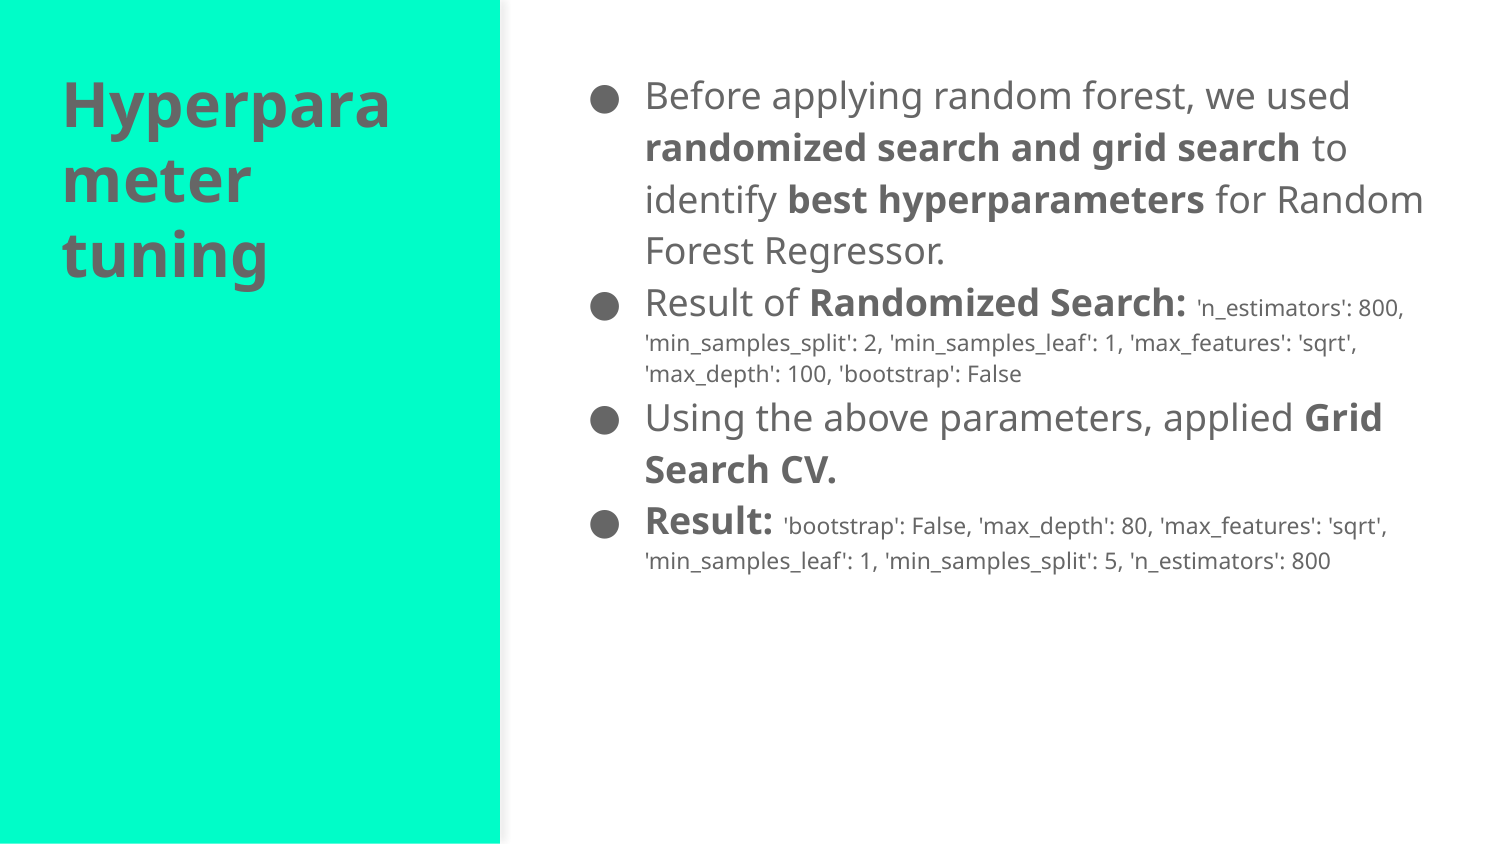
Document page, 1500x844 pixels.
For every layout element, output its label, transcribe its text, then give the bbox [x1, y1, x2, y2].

list Before applying random forest, we used randomized search and grid search to identify best hyperparameters for Random Forest Regressor. Result of Randomized Search: 'n_estimators': 800, 'min_samples_split': 2, 'min_samples_leaf': 1, 'max_features': 'sqrt', 'max_depth': 100, 'bootstrap': False Using the above parameters, applied Grid Search CV. Result: 'bootstrap': False, 'max_depth': 80, 'max_features': 'sqrt', 'min_samples_leaf': 1, 'min_samples_split': 5, 'n_estimators': 800 [554, 50, 1449, 751]
title Hyperparameter tuning [46, 50, 454, 751]
